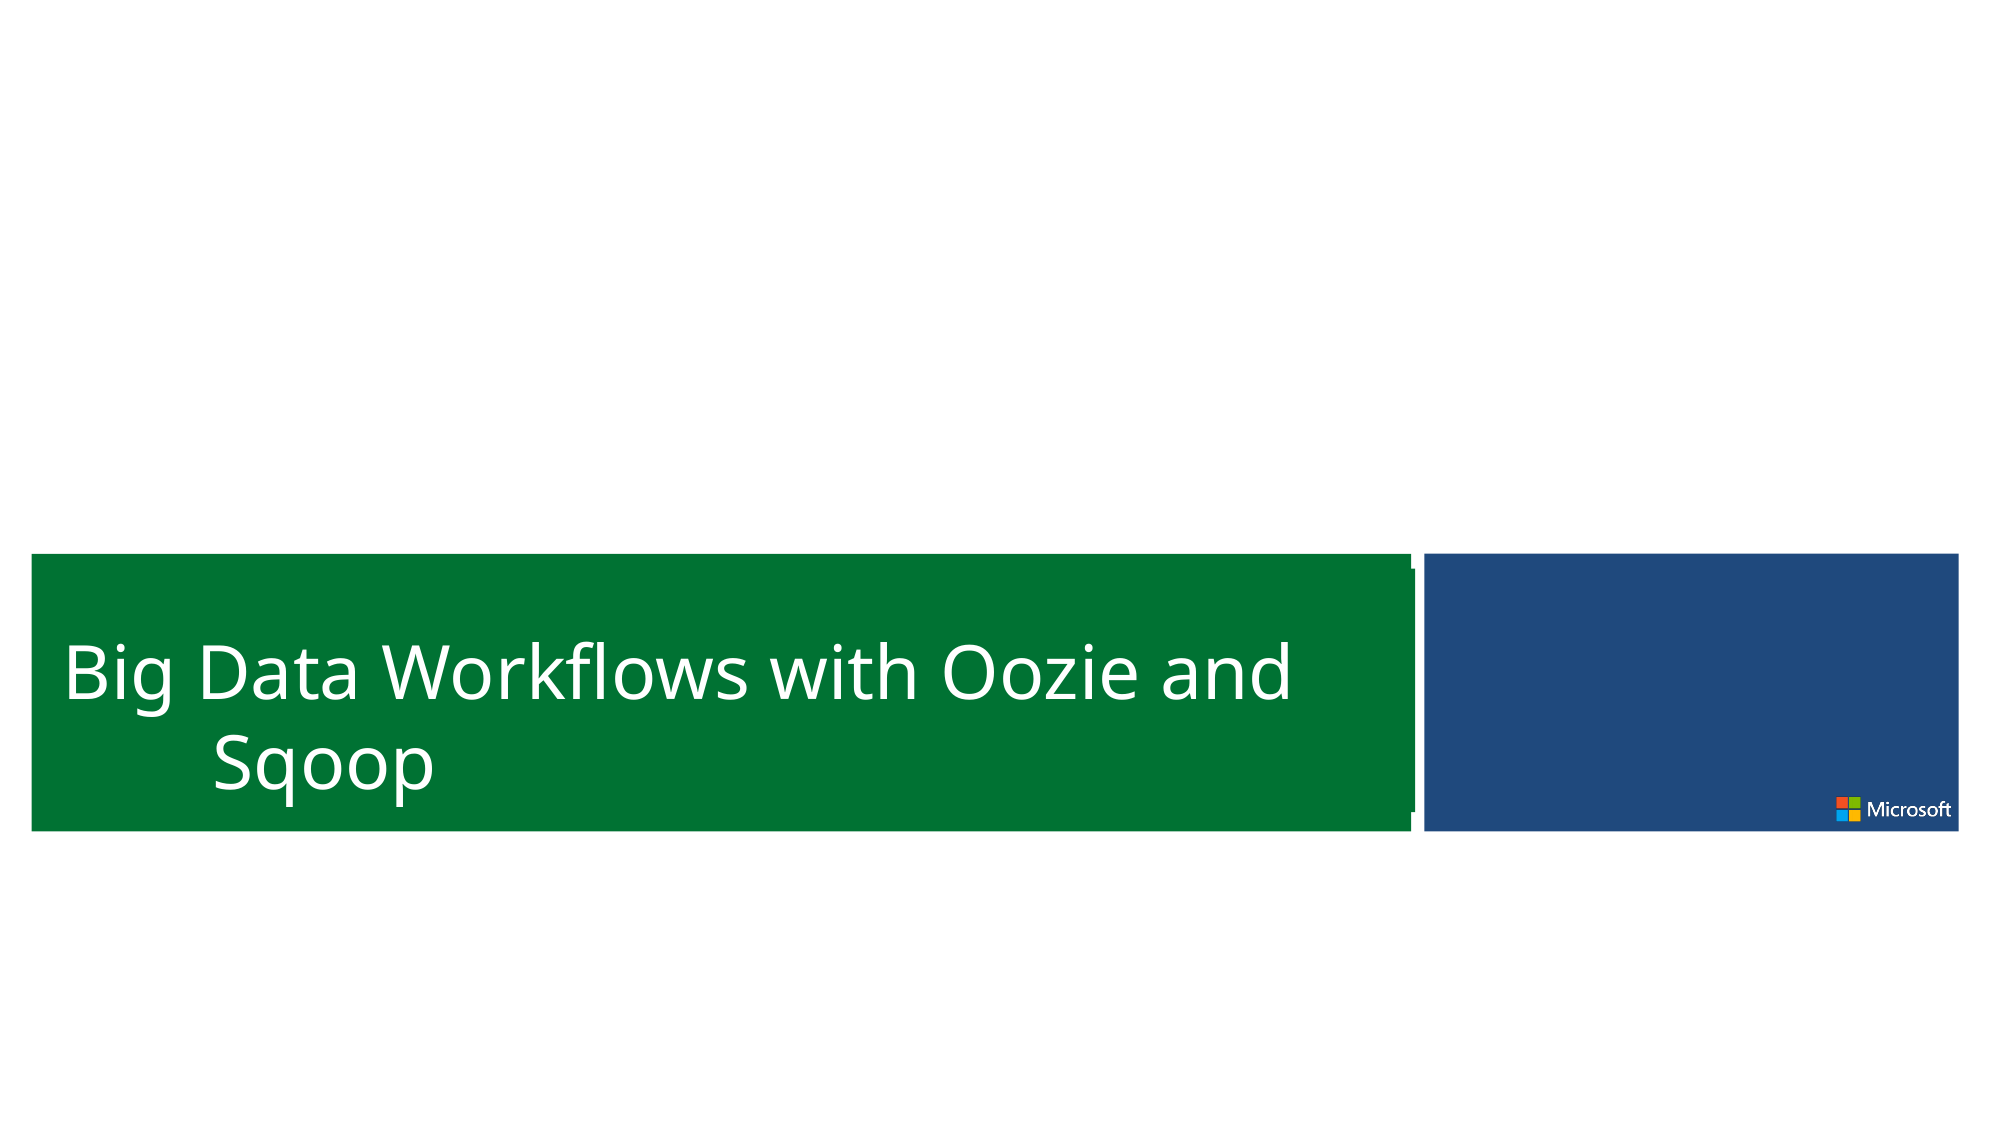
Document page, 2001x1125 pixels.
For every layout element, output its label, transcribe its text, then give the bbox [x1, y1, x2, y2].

list Big Data Workflows with Oozie and Sqoop [47, 568, 1416, 813]
picture [1834, 790, 1956, 827]
